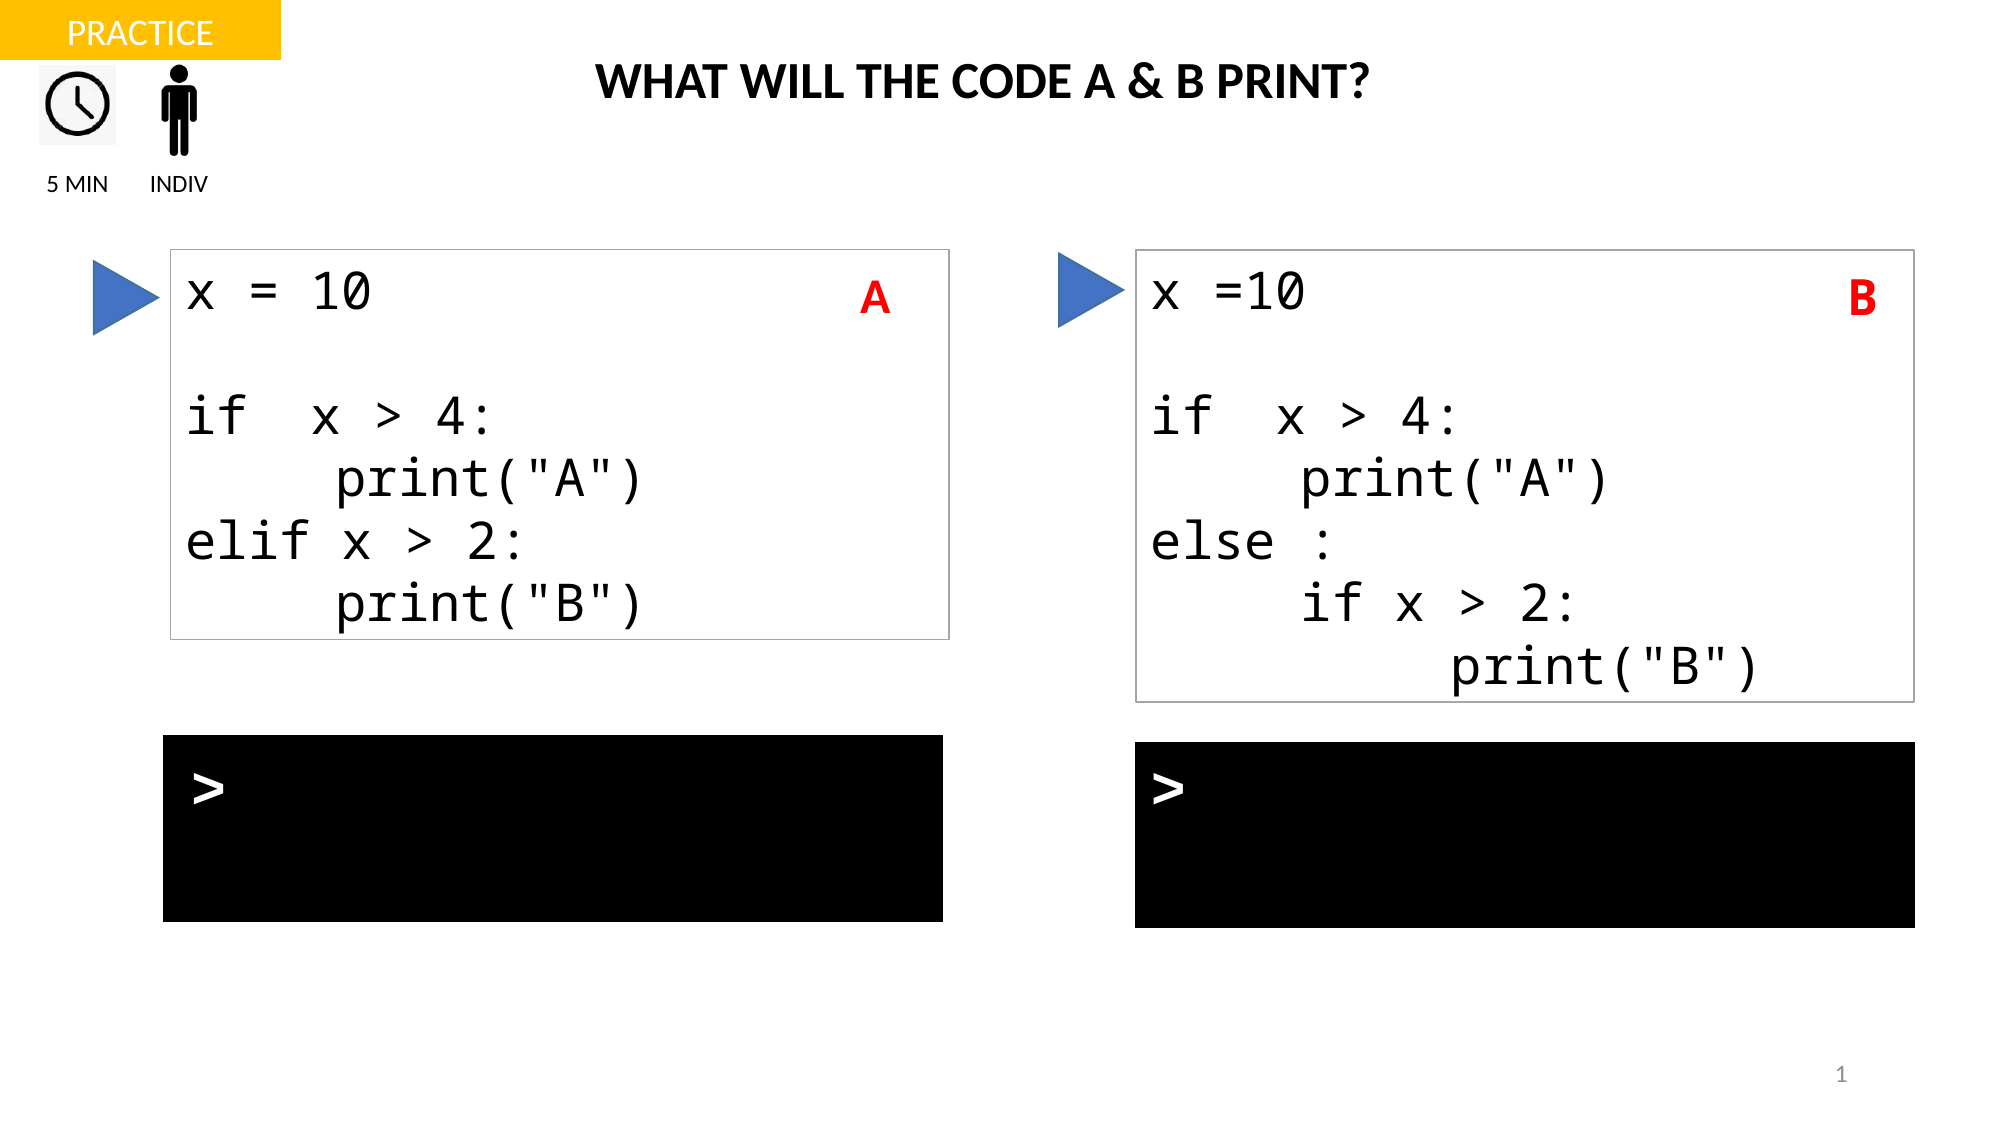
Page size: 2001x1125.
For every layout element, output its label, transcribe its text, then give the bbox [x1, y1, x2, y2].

text_box x =10 if x > 4: print("A") else : if x > 2: print("B") [1135, 249, 1915, 703]
text_box > [1135, 742, 1202, 828]
text_box WHAT WILL THE CODE A & B PRINT? [229, 34, 1704, 116]
text_box B [1832, 258, 1891, 334]
text_box x = 10 if x > 4: print("A") elif x > 2: print("B") [170, 249, 949, 640]
text_box [93, 261, 158, 334]
text_box [164, 735, 943, 921]
picture [39, 65, 116, 145]
text_box [1059, 253, 1124, 327]
text_box 5 MIN [31, 160, 125, 205]
text_box A [845, 256, 906, 332]
picture [153, 61, 205, 162]
text_box PRACTICE [0, 0, 282, 60]
text_box [1135, 742, 1915, 928]
slide_number 1 [1412, 1042, 1863, 1103]
text_box INDIV [134, 160, 224, 205]
text_box > [176, 742, 242, 828]
